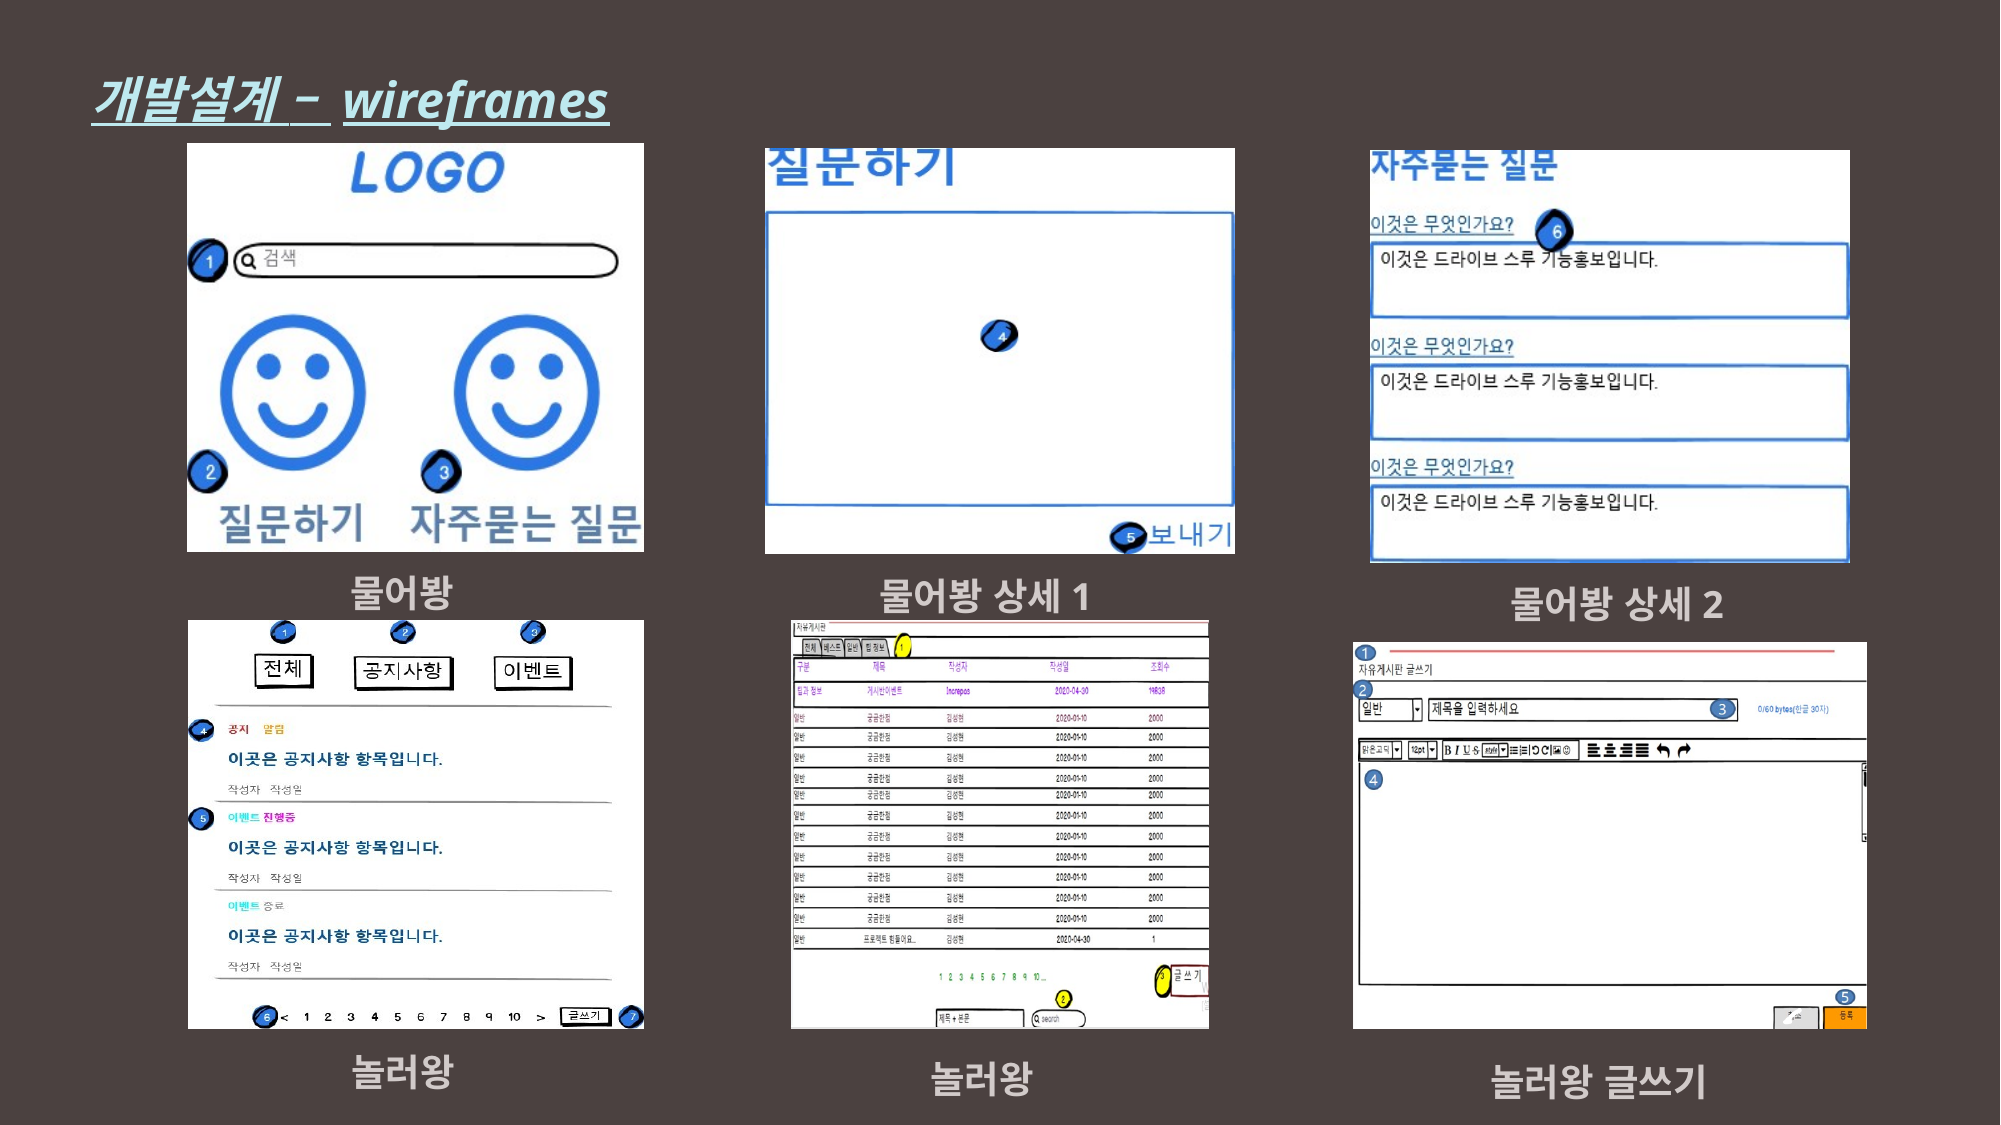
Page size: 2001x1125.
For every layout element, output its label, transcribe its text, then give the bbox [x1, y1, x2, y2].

picture [187, 143, 644, 552]
text_box 개발설계 – wireframes [0, 31, 706, 137]
picture [188, 620, 644, 1029]
picture [1370, 150, 1850, 563]
text_box 물어봥 [335, 552, 497, 620]
picture [1353, 642, 1867, 1029]
text_box 놀러왕 [915, 1029, 1077, 1108]
picture [791, 620, 1209, 1029]
picture [765, 148, 1235, 554]
text_box 물어봥 상세2 [1495, 563, 1759, 634]
text_box 놀러왕 글쓰기 [1475, 1029, 1779, 1112]
text_box 놀러왕 [336, 1029, 498, 1101]
text_box 물어봥 상세1 [864, 554, 1128, 620]
